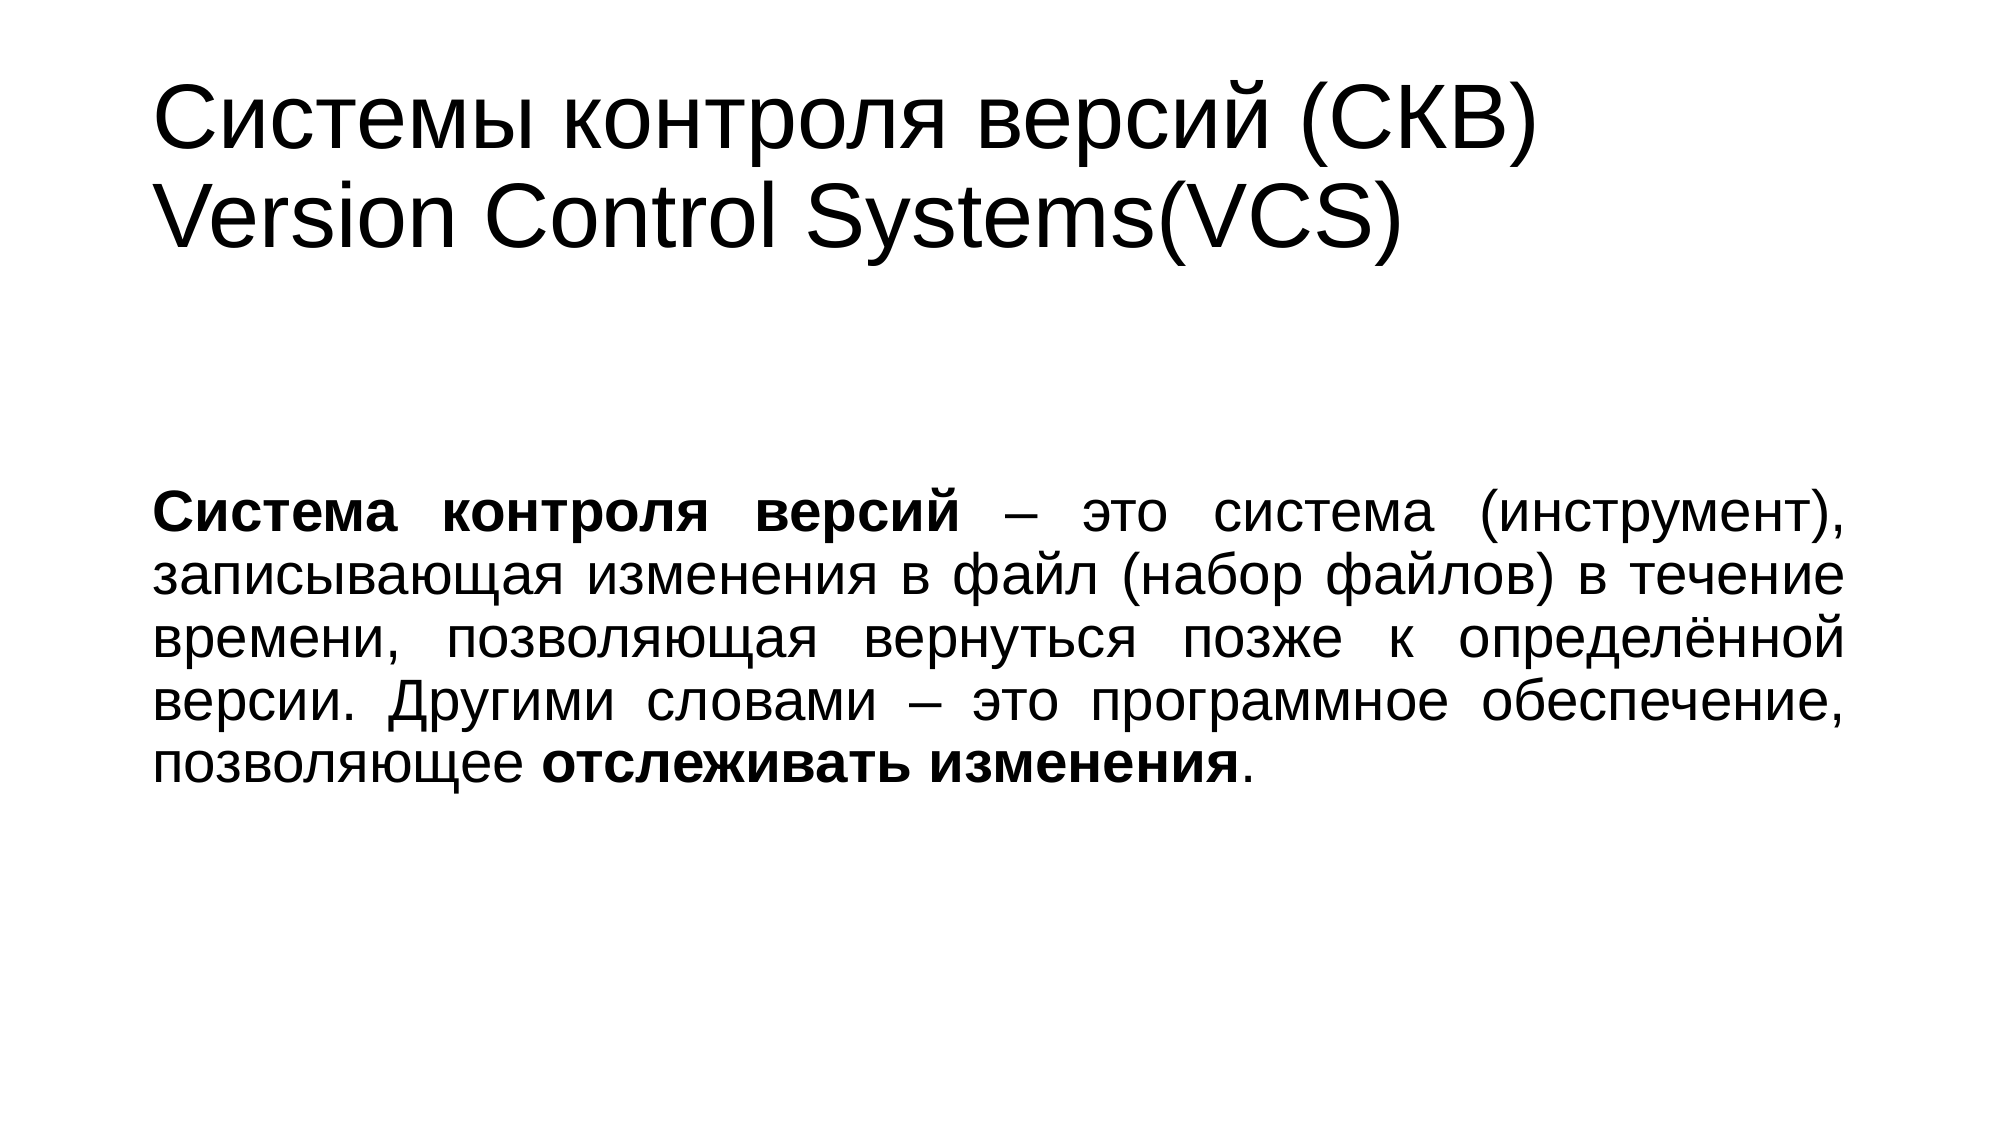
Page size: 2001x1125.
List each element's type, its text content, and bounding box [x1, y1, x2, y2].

title Системы контроля версий (СКВ) Version Control Systems(VCS) [137, 59, 1863, 278]
list Система контроля версий – это система (инструмент), записывающая изменения в файл (набор файлов) в течение времени, позволяющая вернуться позже к определённой версии. Другими словами – это программное обеспечение, позволяющее отслеживать изменения. [137, 299, 1863, 1014]
